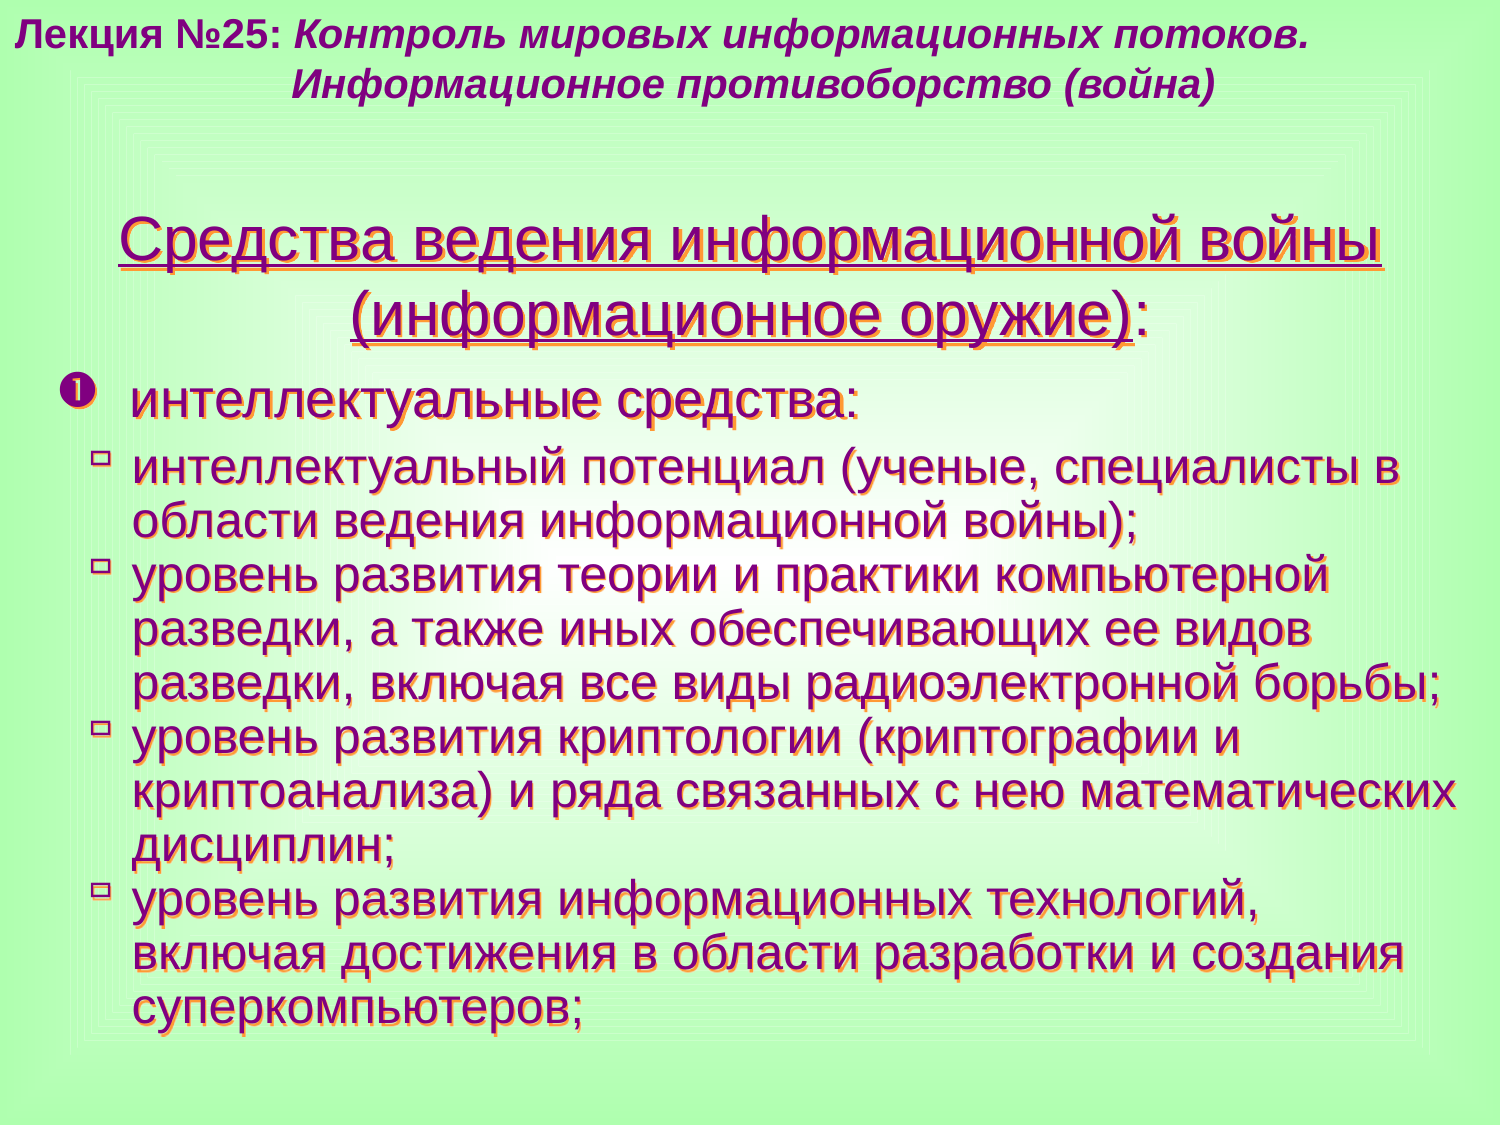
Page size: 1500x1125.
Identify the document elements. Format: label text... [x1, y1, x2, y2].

text_box интеллектуальные средства: [41, 355, 1459, 436]
text_box интеллектуальный потенциал (ученые, специалисты в области ведения информационной войны); уровень развития теории и практики компьютерной разведки, а также иных обеспечивающих ее видов разведки, включая все виды радиоэлектронной борьбы; уровень развития криптологии (криптографии и криптоанализа) и ряда связанных с нею математических дисциплин; уровень развития информационных технологий, включая достижения в области разработки и создания суперкомпьютеров; [88, 440, 1465, 1035]
text_box Средства ведения информационной войны (информационное оружие): [41, 190, 1459, 355]
text_box Лекция №25: Контроль мировых информационных потоков. Информационное противоборство (война) [0, 0, 1500, 115]
